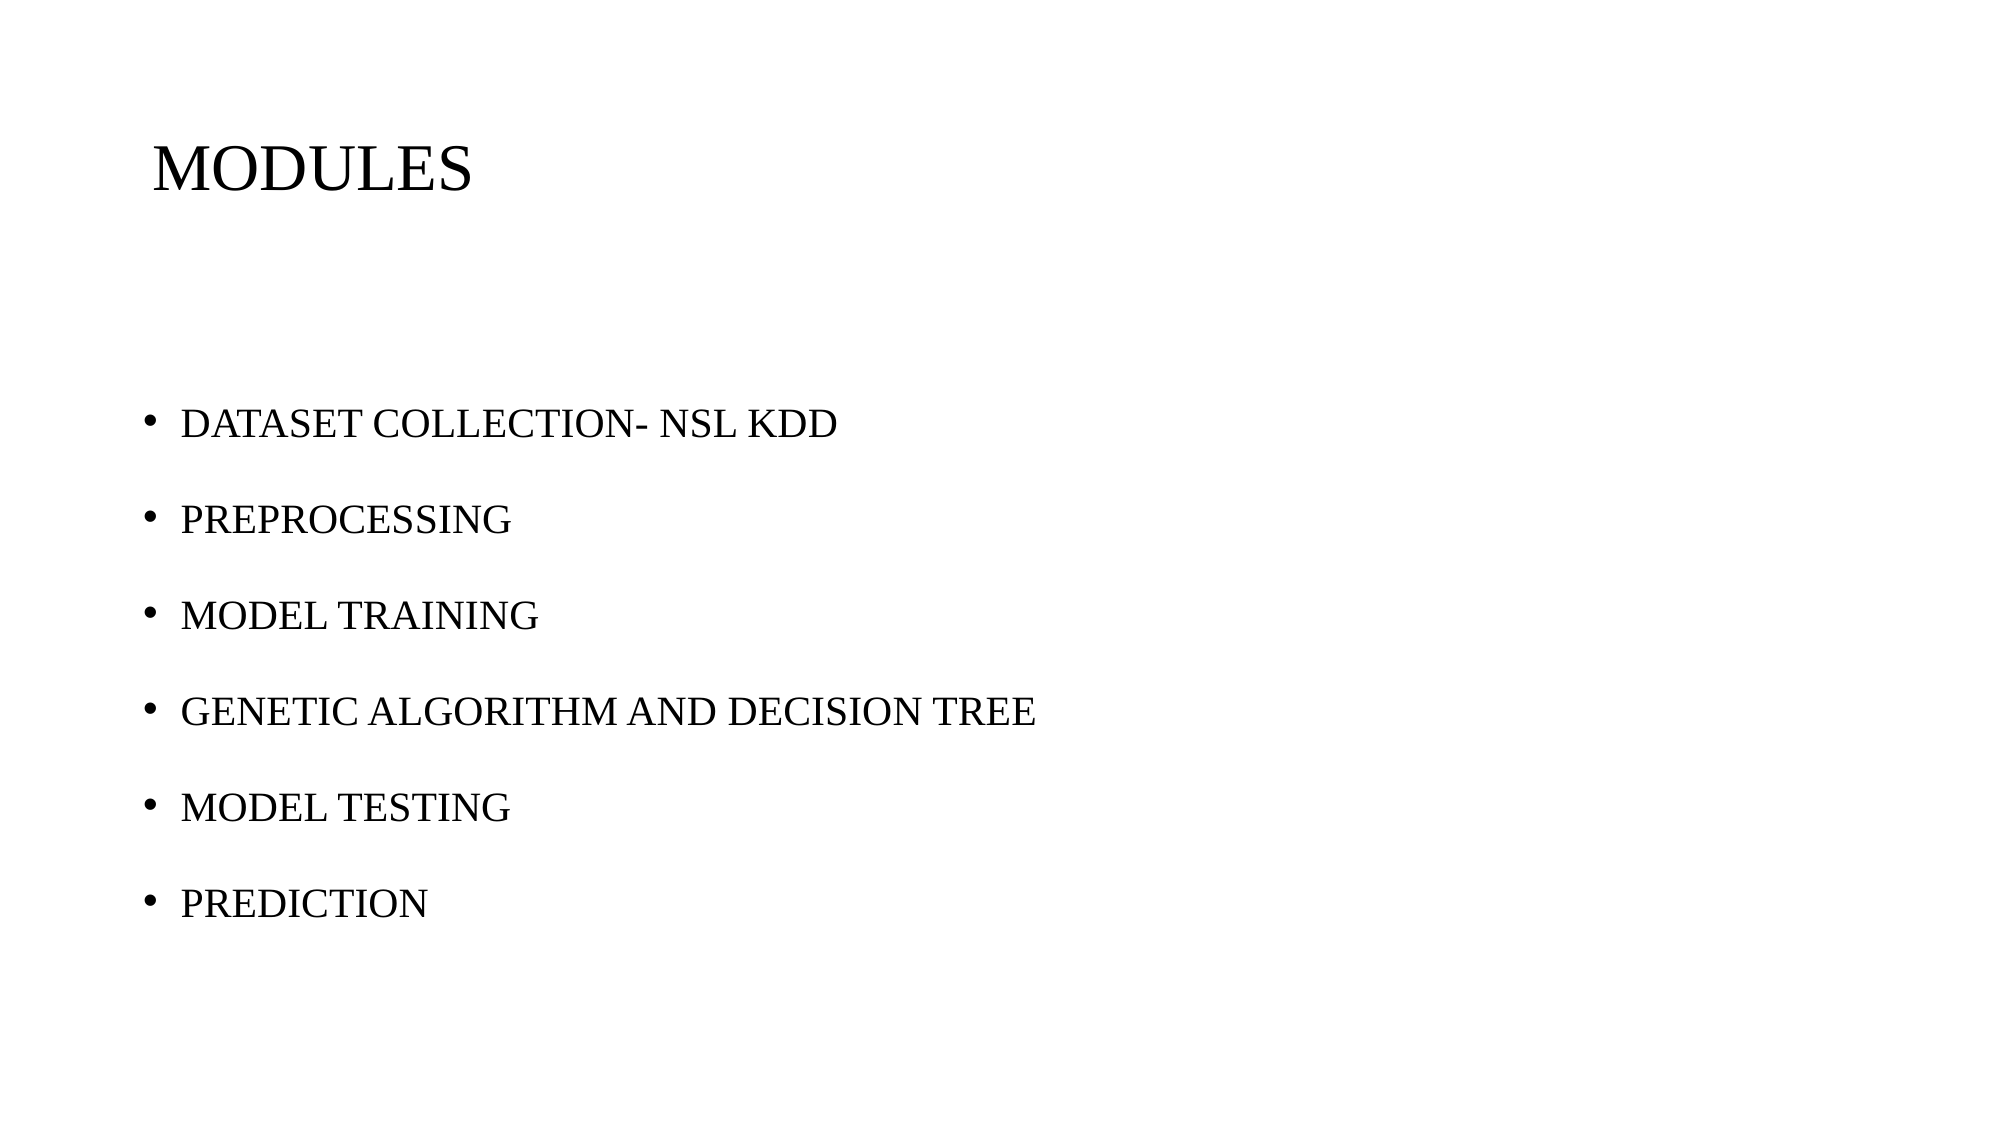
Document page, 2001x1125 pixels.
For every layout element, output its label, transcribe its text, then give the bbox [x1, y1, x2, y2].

title MODULES [137, 59, 1863, 272]
list DATASET COLLECTION- NSL KDD PREPROCESSING MODEL TRAINING GENETIC ALGORITHM AND DECISION TREE MODEL TESTING PREDICTION [128, 272, 1869, 1025]
